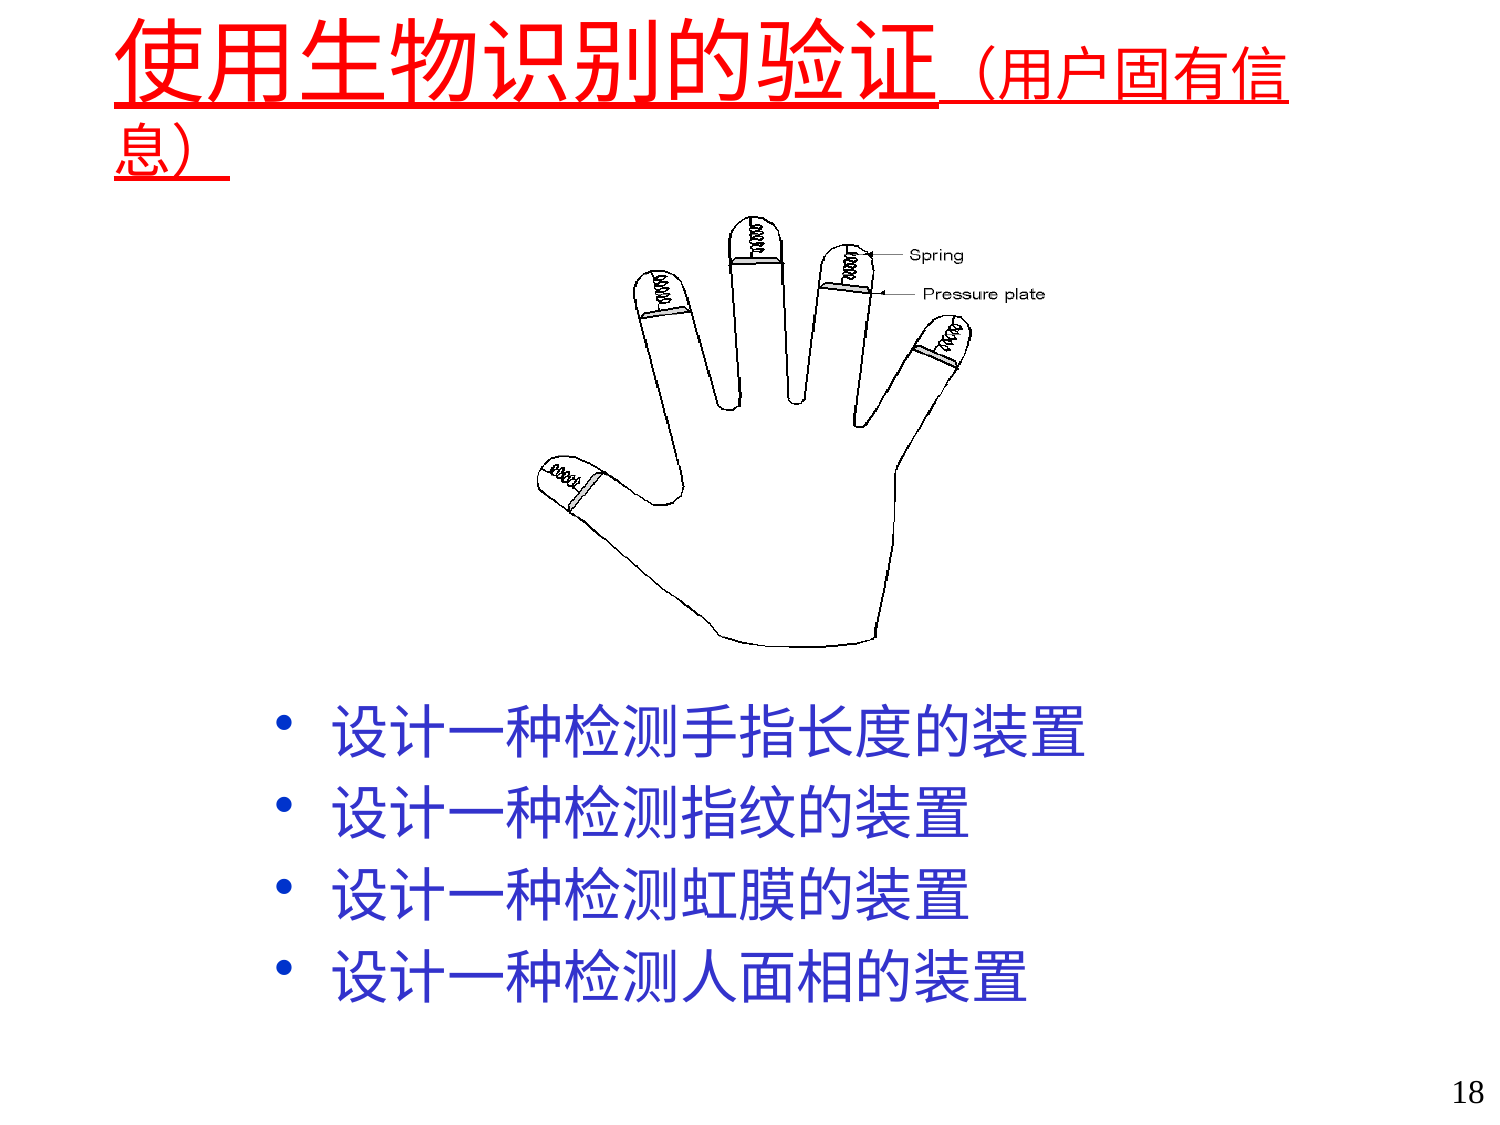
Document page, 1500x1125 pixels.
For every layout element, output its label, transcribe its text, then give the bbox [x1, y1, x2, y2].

slide_number 18 [1410, 1062, 1500, 1125]
list 设计一种检测手指长度的装置 设计一种检测指纹的装置 设计一种检测虹膜的装置 设计一种检测人面相的装置 [259, 687, 1362, 1036]
title 使用生物识别的验证（用户固有信息） [98, 0, 1374, 188]
picture [507, 177, 1076, 678]
